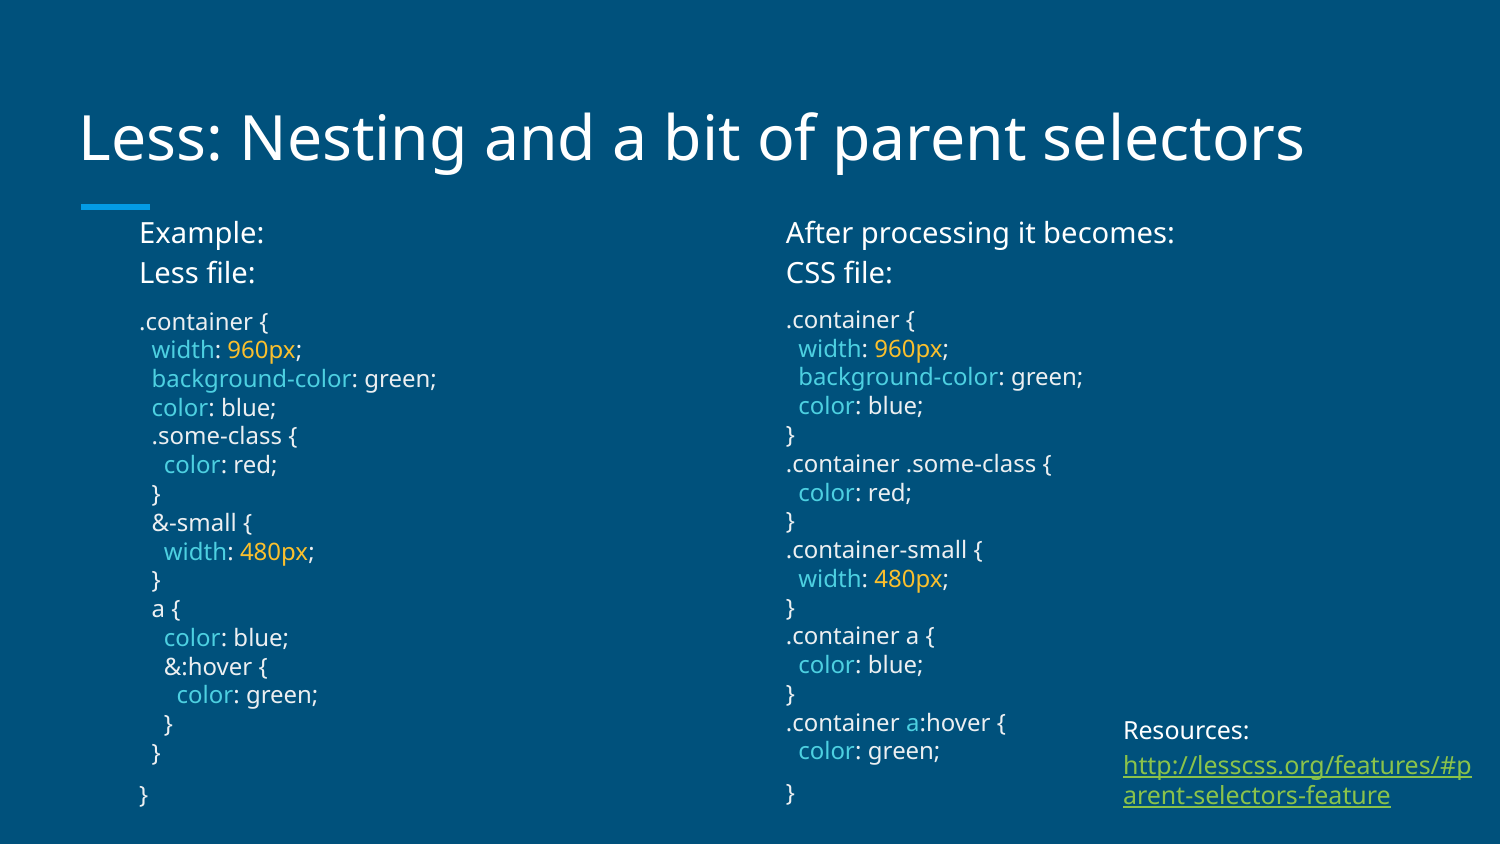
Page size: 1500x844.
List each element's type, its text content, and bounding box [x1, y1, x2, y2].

title Less: Nesting and a bit of parent selectors [63, 75, 1437, 188]
list Resources: http://lesscss.org/features/#parent-selectors-feature [1108, 694, 1500, 833]
list Example: Less file: [124, 194, 731, 307]
text_box .container { width: 960px; background-color: green; color: blue; .some-class { color: red; } &-small { width: 480px; } a { color: blue; &:hover { color: green; } } } [124, 307, 617, 784]
text_box .container { width: 960px; background-color: green; color: blue; } .container .some-class { color: red; } .container-small { width: 480px; } .container a { color: blue; } .container a:hover { color: green; } [770, 307, 1263, 782]
list After processing it becomes: CSS file: [770, 194, 1378, 307]
